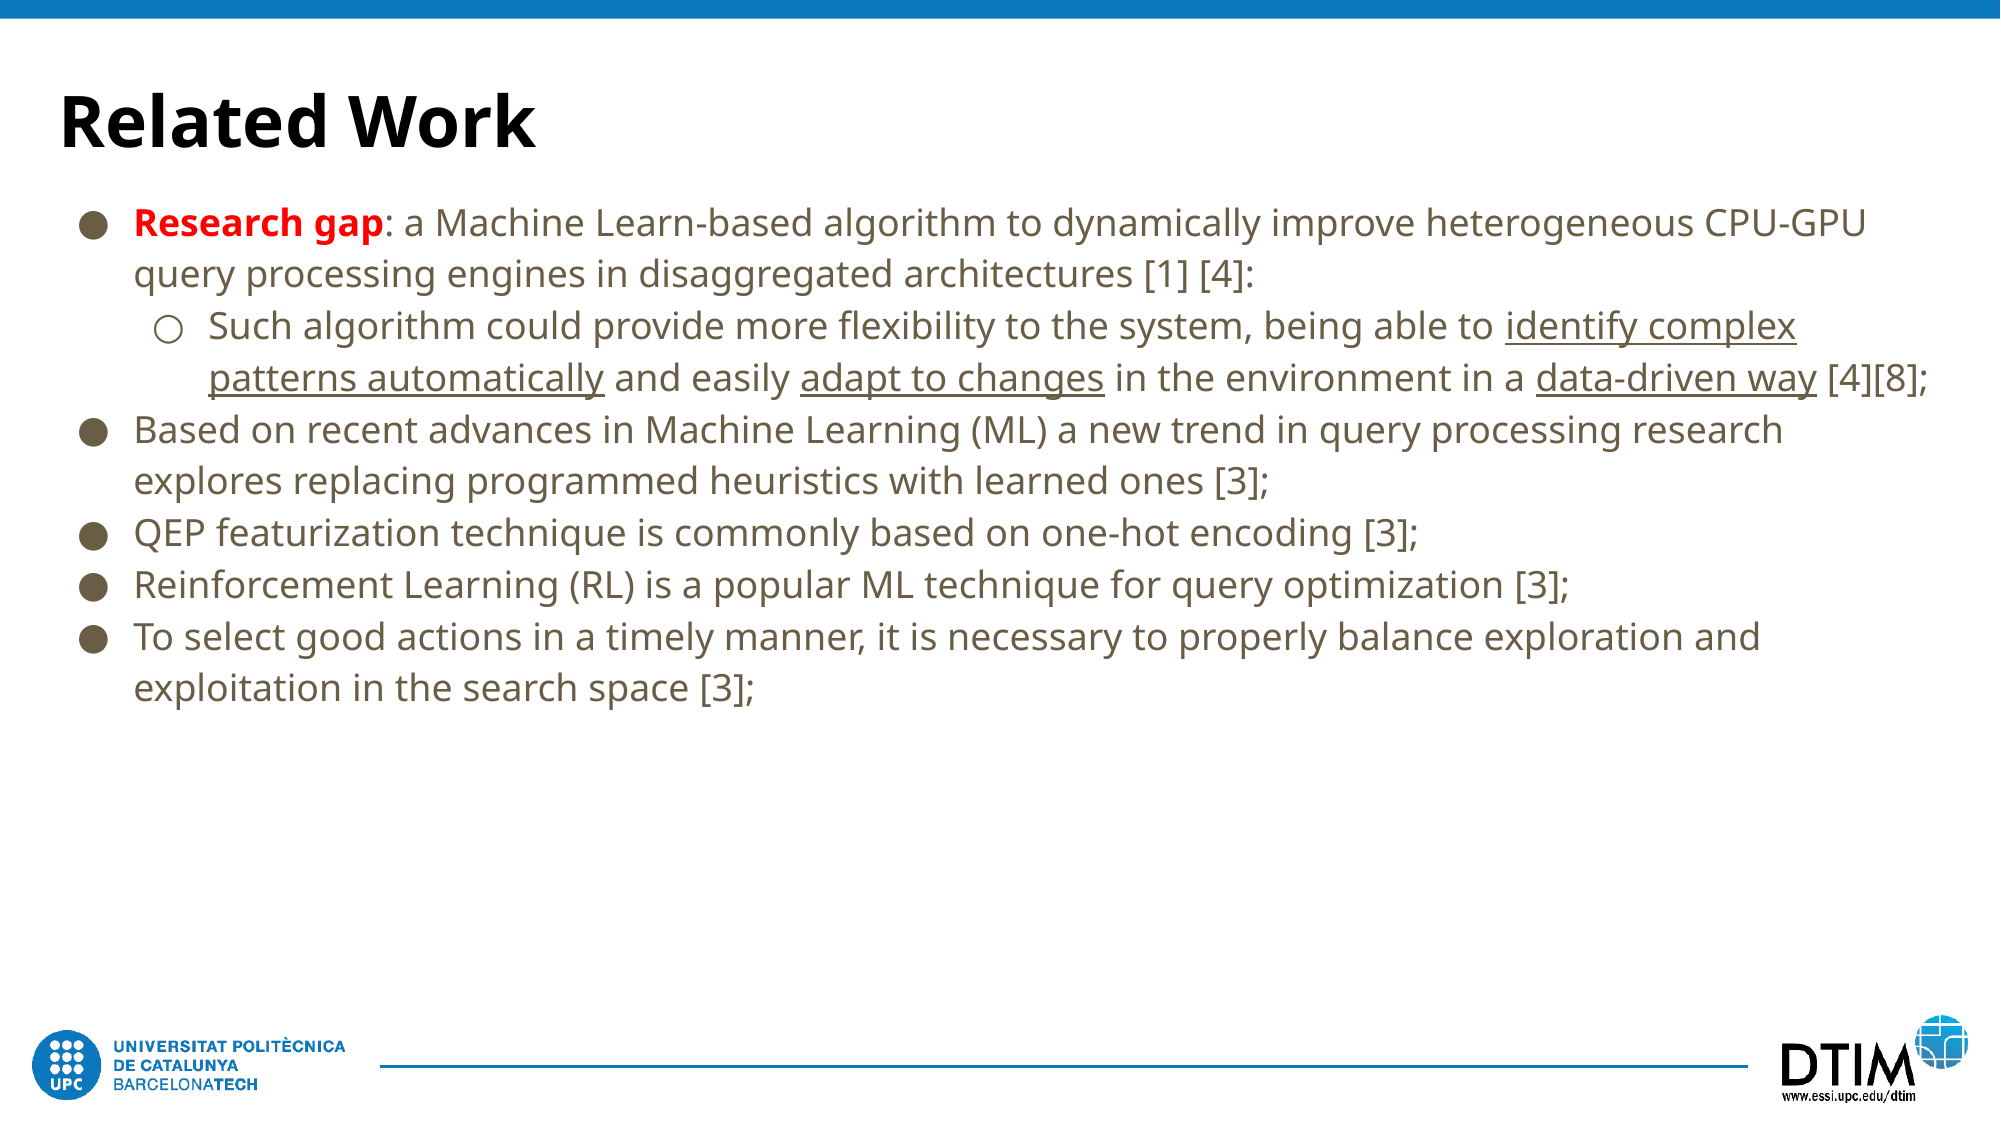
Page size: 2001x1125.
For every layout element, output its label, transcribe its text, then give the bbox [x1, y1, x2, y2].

text_box Related Work [43, 60, 1957, 177]
picture [1782, 1015, 1968, 1103]
picture [32, 1030, 345, 1100]
text_box Research gap: a Machine Learn-based algorithm to dynamically improve heterogeneous CPU-GPU query processing engines in disaggregated architectures [1] [4]: Such algorithm could provide more flexibility to the system, being able to identify complex patterns automatically and easily adapt to changes in the environment in a data-driven way [4][8]; Based on recent advances in Machine Learning (ML) a new trend in query processing research explores replacing programmed heuristics with learned ones [3]; QEP featurization technique is commonly based on one-hot encoding [3]; Reinforcement Learning (RL) is a popular ML technique for query optimization [3]; To select good actions in a timely manner, it is necessary to properly balance exploration and exploitation in the search space [3]; [43, 177, 1957, 989]
